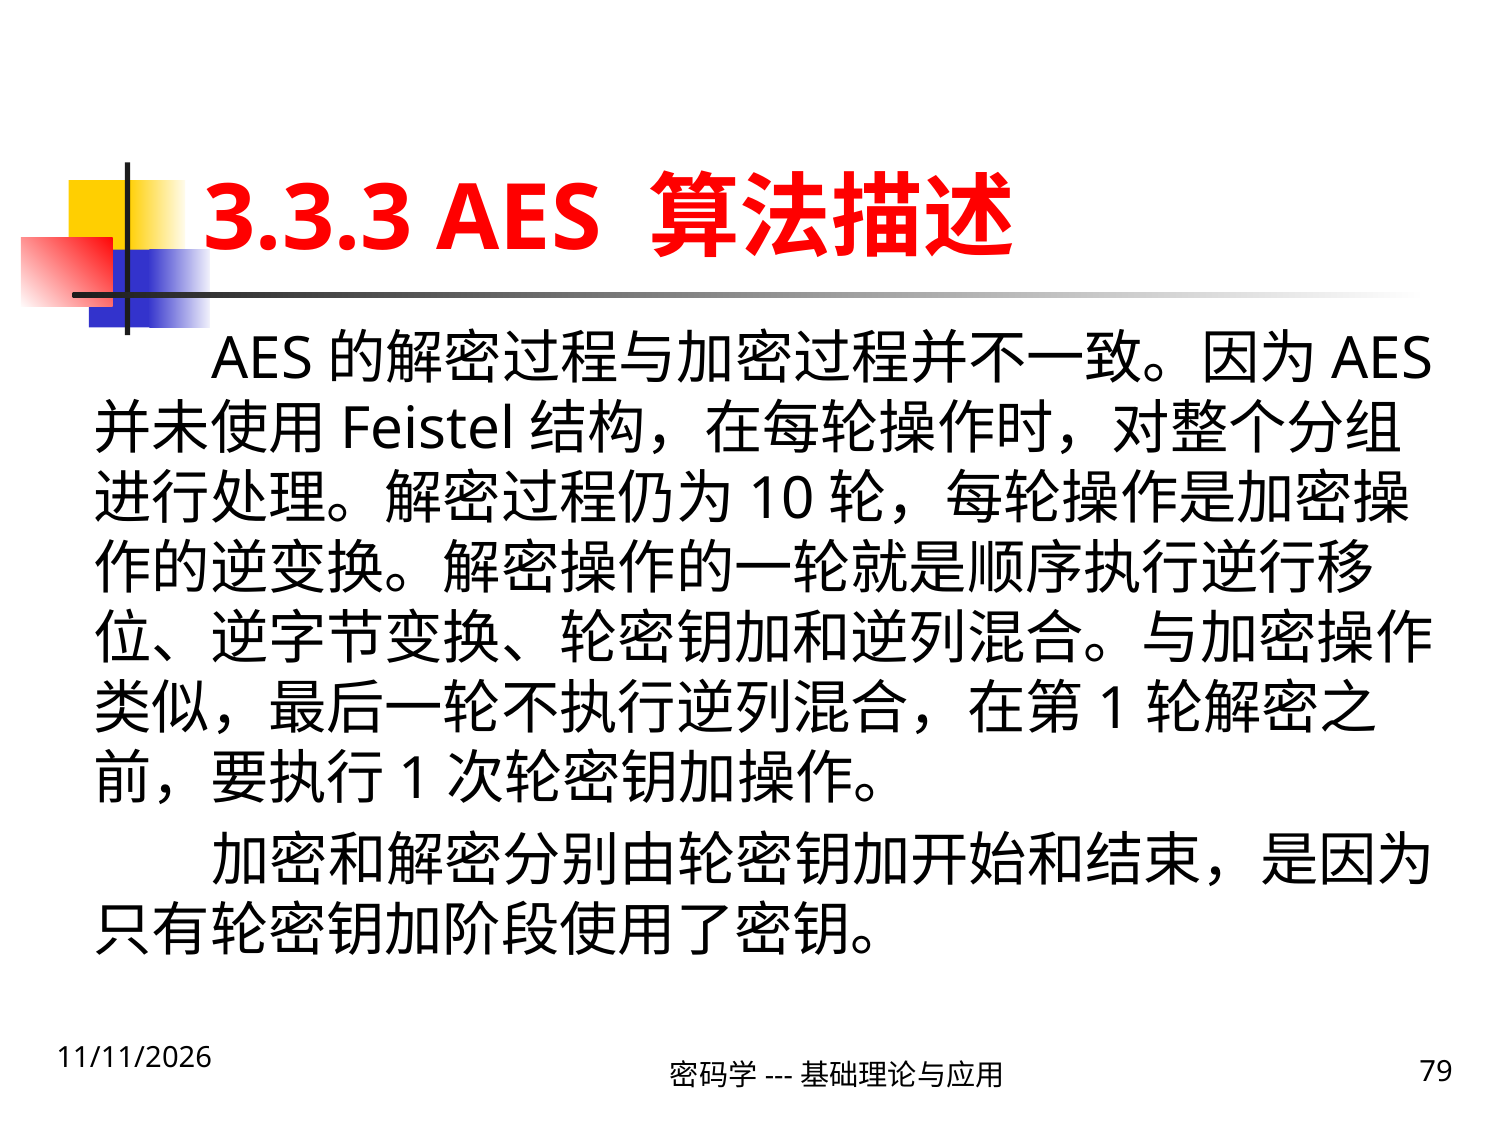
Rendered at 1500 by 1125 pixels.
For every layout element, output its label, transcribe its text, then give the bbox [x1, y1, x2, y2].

slide_number 2020\1\23 Thursday [41, 1019, 463, 1096]
title 3.3.3 AES 算法描述 [188, 34, 1468, 276]
footer 密码学---基础理论与应用 [599, 1023, 1076, 1100]
list AES的解密过程与加密过程并不一致。因为AES并未使用Feistel结构，在每轮操作时，对整个分组进行处理。解密过程仍为10轮，每轮操作是加密操作的逆变换。解密操作的一轮就是顺序执行逆行移位、逆字节变换、轮密钥加和逆列混合。与加密操作类似，最后一轮不执行逆列混合，在第1轮解密之前，要执行1次轮密钥加操作。 加密和解密分别由轮密钥加开始和结束，是因为只有轮密钥加阶段使用了密钥。 [78, 312, 1468, 987]
slide_number 79 [1154, 1023, 1468, 1100]
